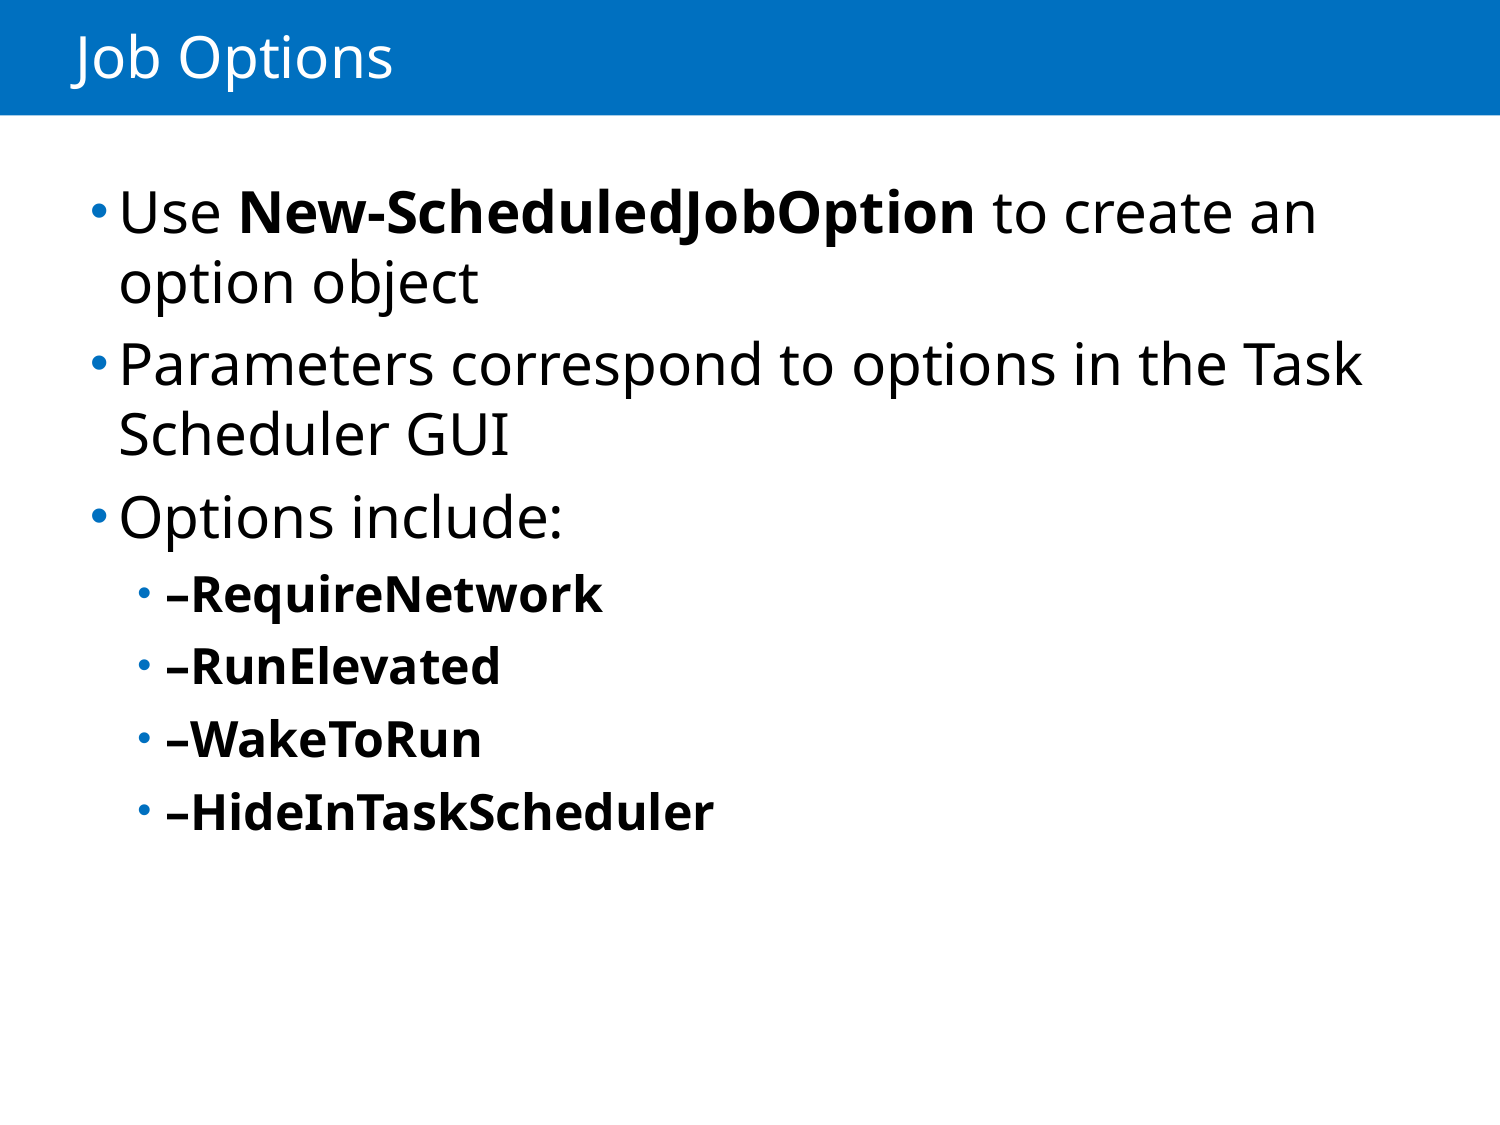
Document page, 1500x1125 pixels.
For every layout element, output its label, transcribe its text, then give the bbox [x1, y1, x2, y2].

title Job Options [75, 0, 1351, 122]
text_box Use New-ScheduledJobOption to create an option object Parameters correspond to options in the Task Scheduler GUI Options include: –RequireNetwork –RunElevated –WakeToRun –HideInTaskScheduler [75, 167, 1408, 1012]
